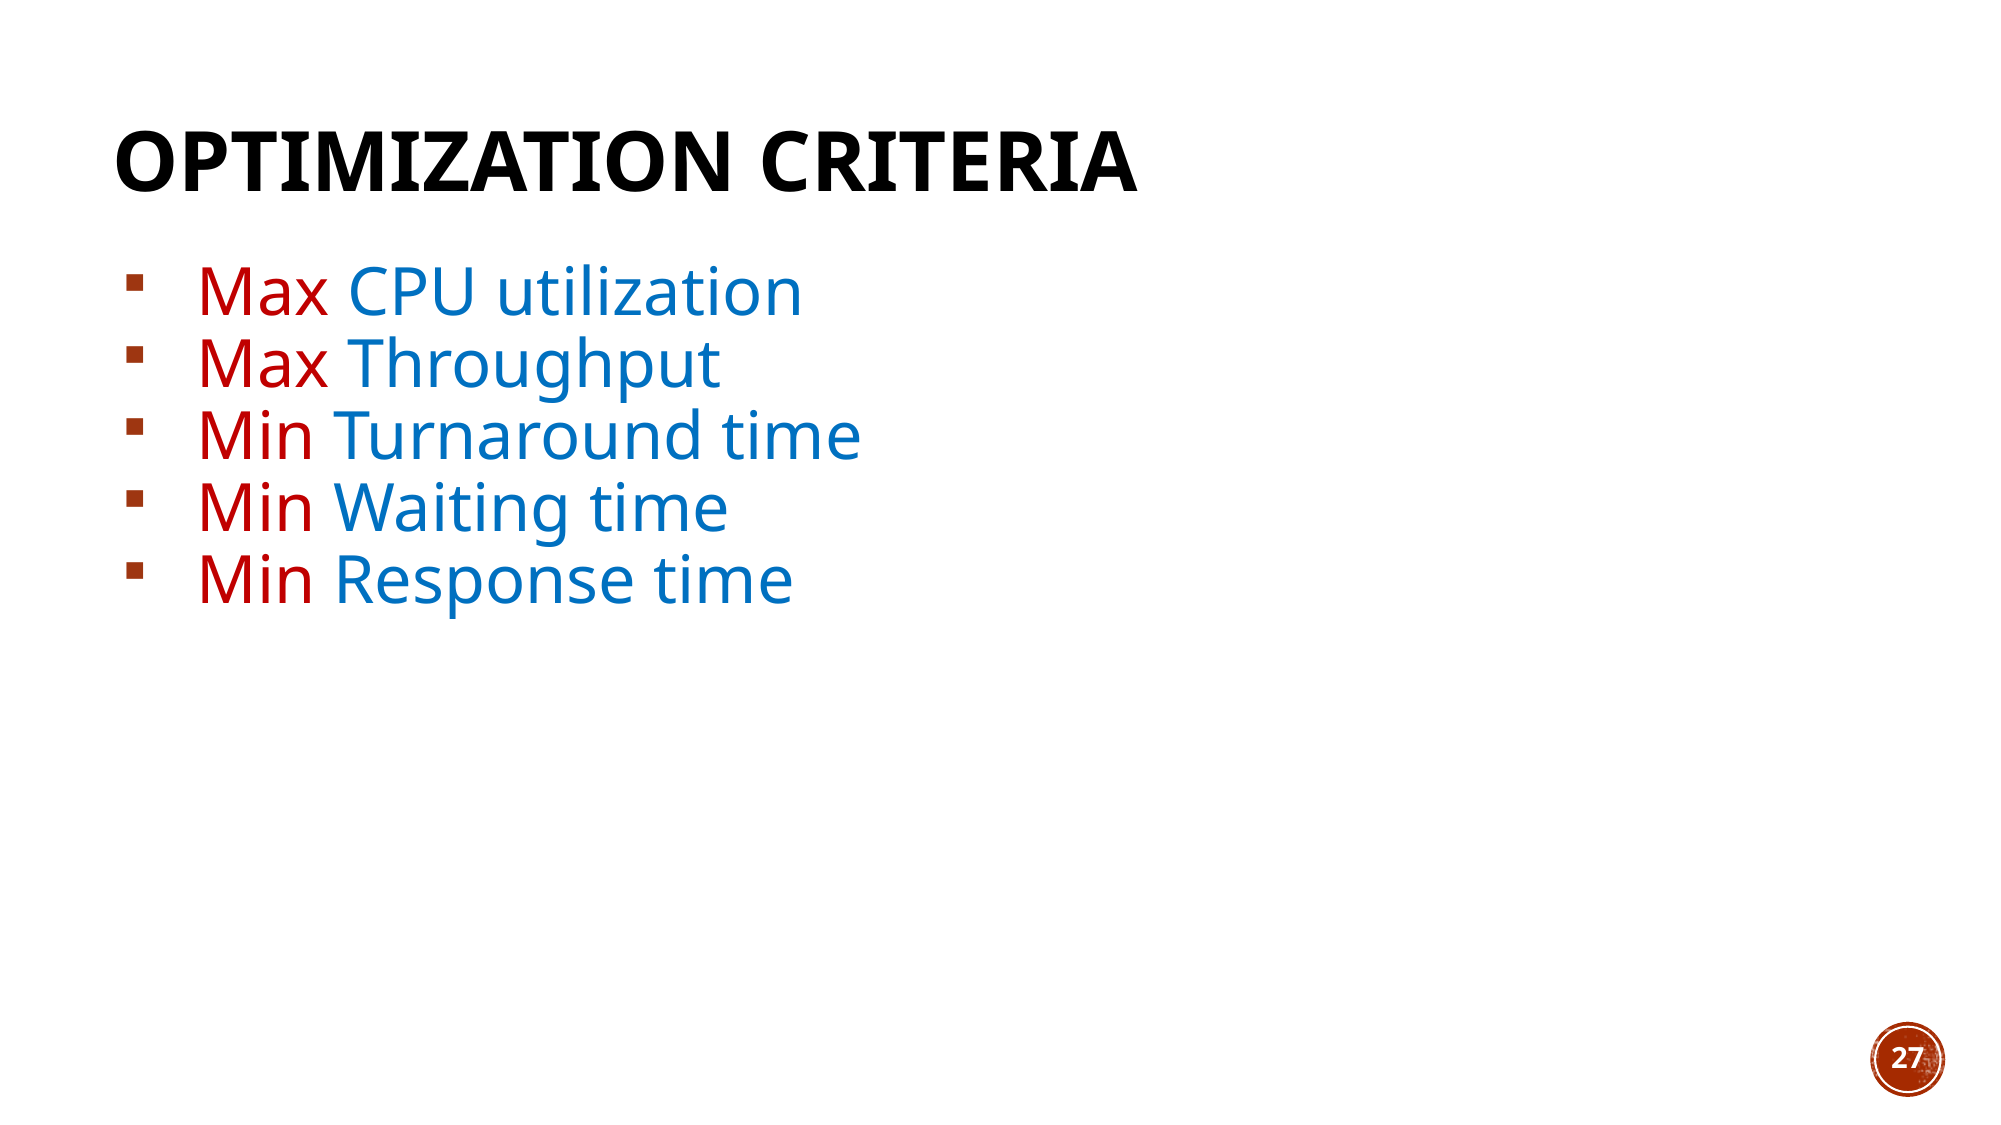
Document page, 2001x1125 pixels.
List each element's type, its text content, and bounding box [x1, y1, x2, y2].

list Max CPU utilization Max Throughput Min Turnaround time Min Waiting time Min Response time [97, 250, 1905, 1020]
title Optimization Criteria [97, 79, 1905, 250]
slide_number 27 [1855, 1028, 1961, 1089]
